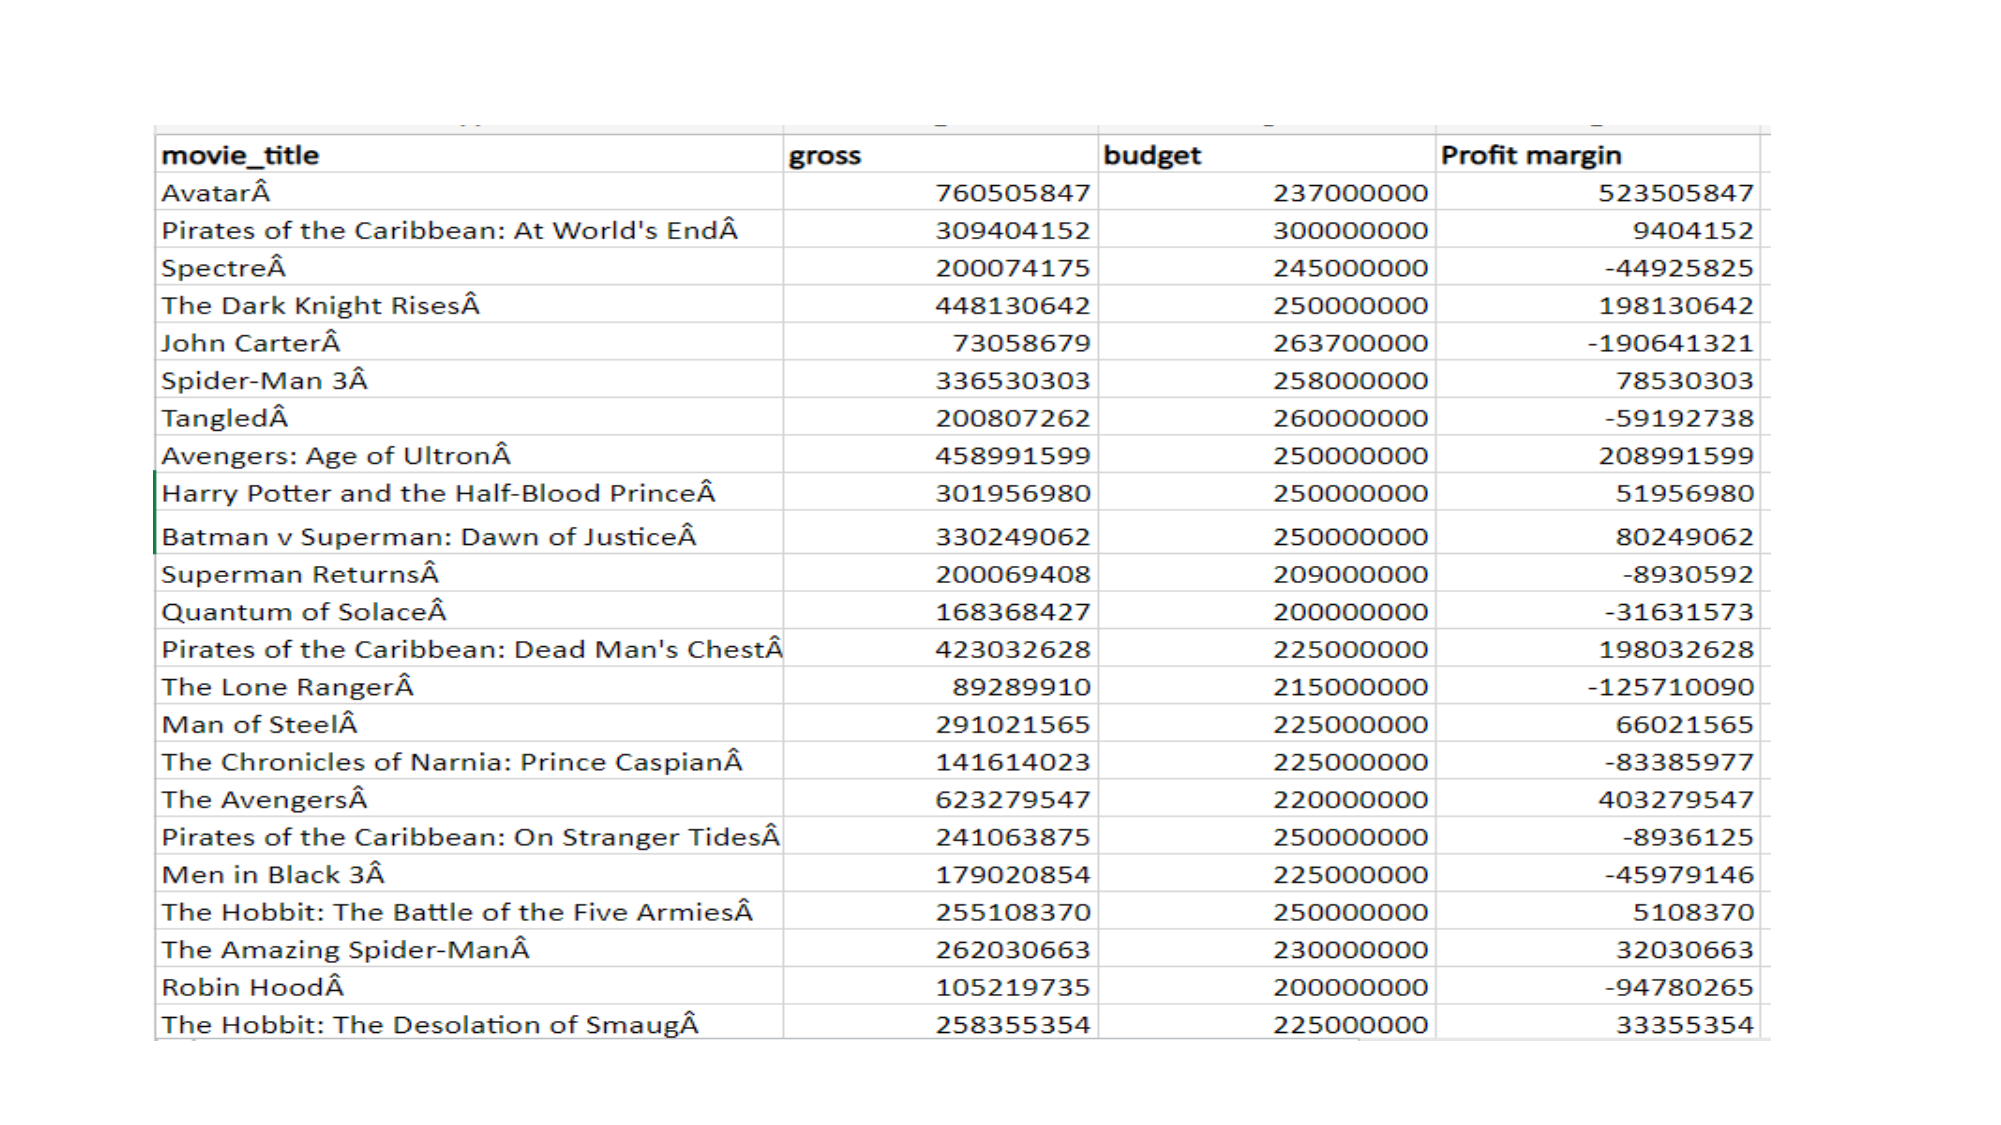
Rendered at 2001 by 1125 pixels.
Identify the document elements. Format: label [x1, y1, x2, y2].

list [153, 124, 1771, 1042]
